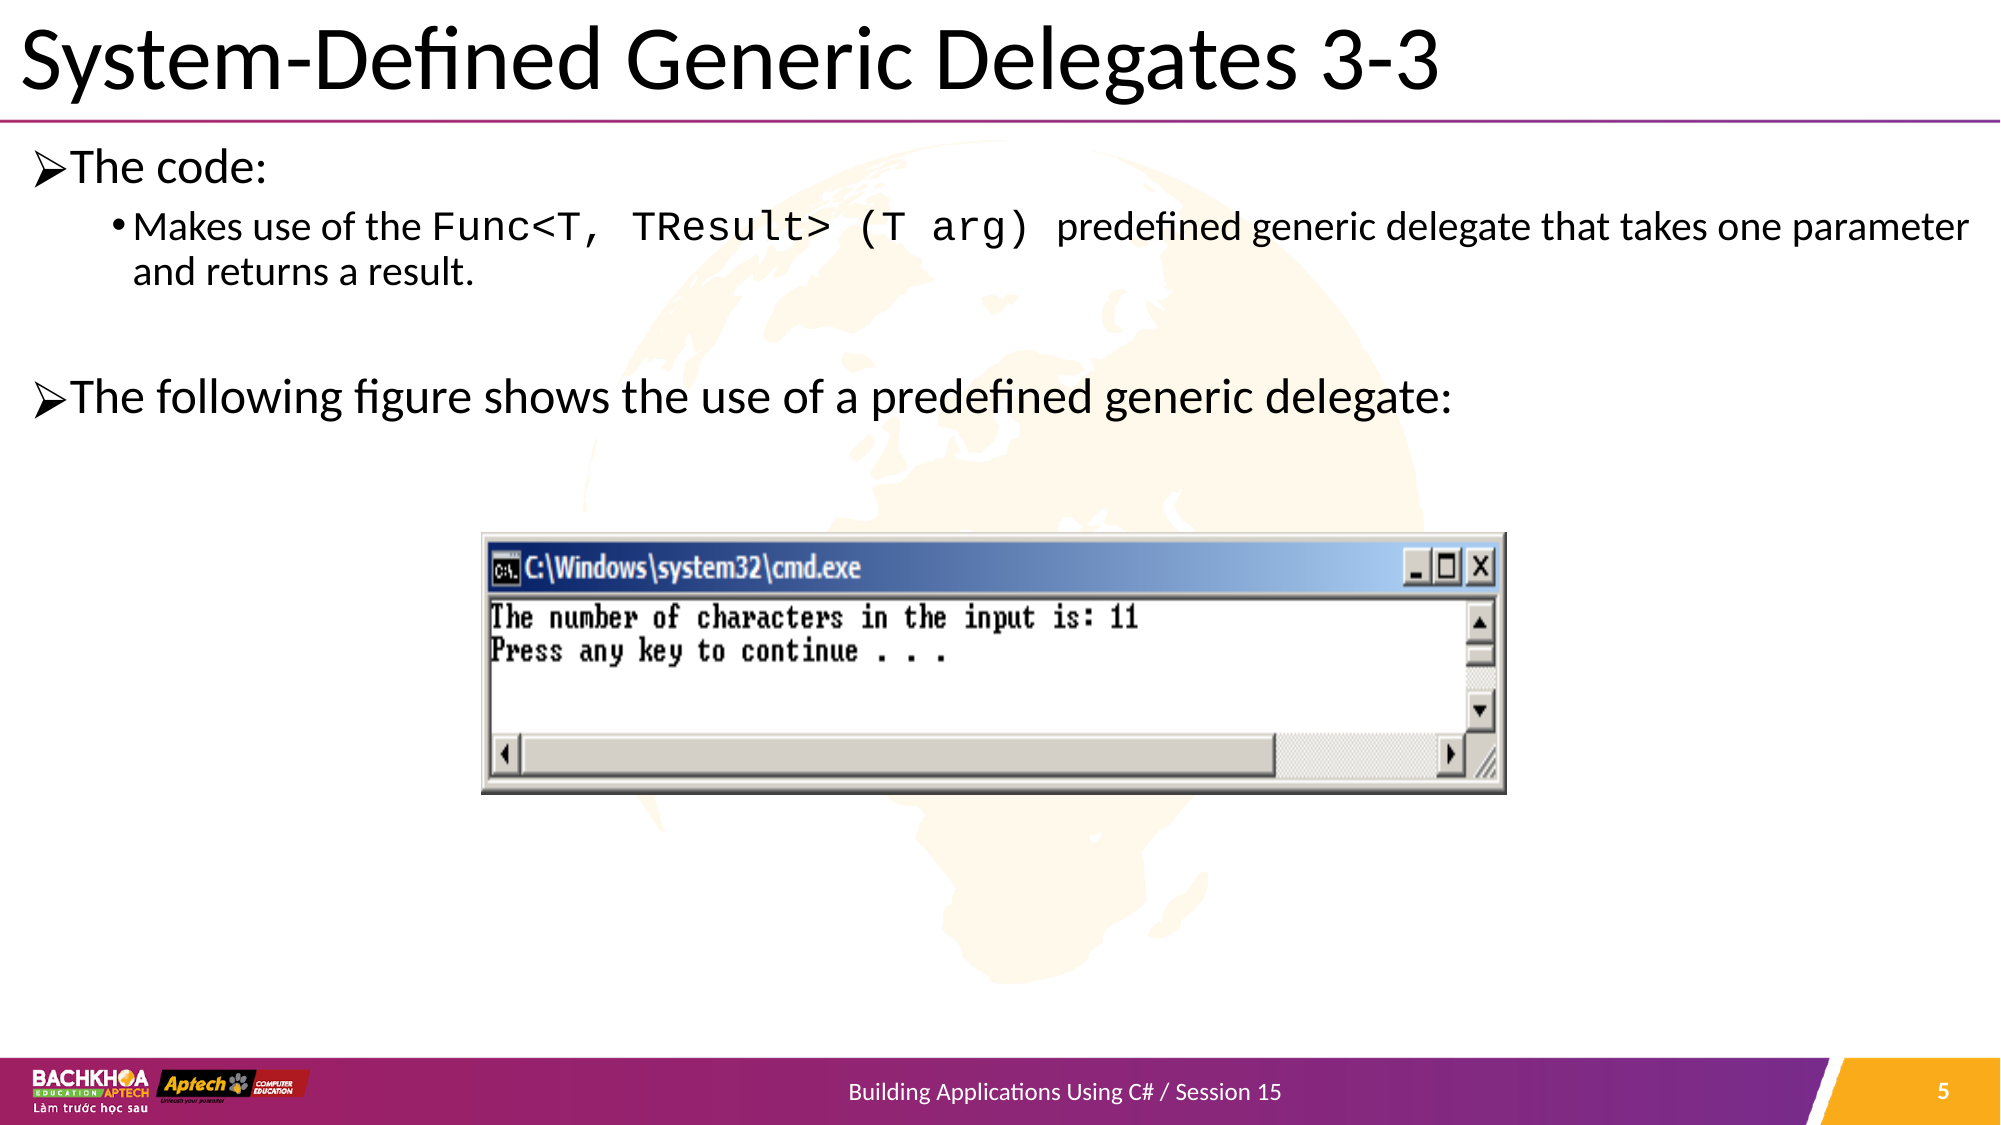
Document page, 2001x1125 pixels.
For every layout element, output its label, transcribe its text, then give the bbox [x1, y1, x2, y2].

list The code: Makes use of the Func<T, TResult> (T arg) predefined generic delegate that takes one parameter and returns a result. The following figure shows the use of a predefined generic delegate: [5, 125, 1993, 1014]
slide_number ‹#› [1899, 1059, 1988, 1120]
title System-Defined Generic Delegates 3-3 [5, 3, 1993, 116]
picture [0, 0, 2001, 1125]
footer Building Applications Using C# / Session 15 [324, 1060, 1813, 1120]
